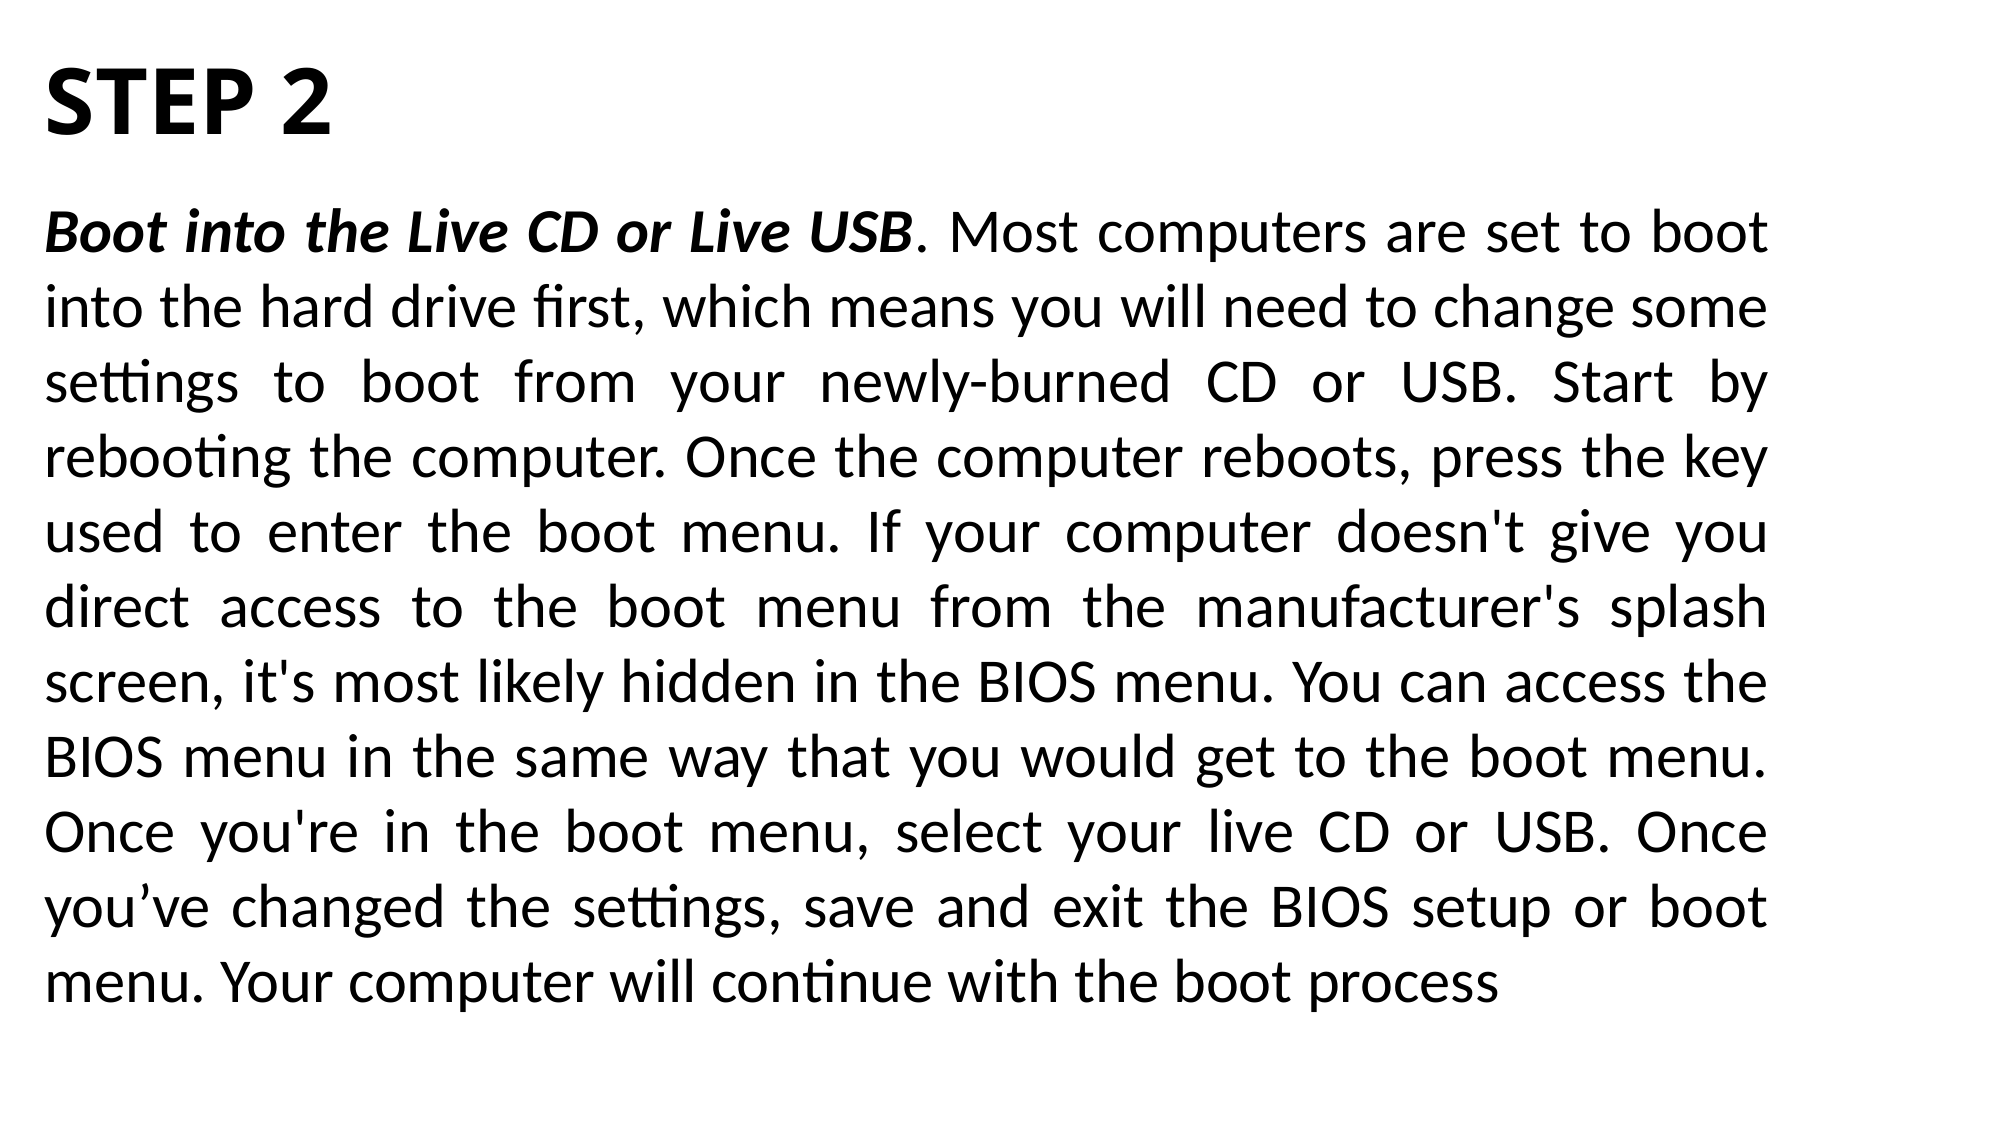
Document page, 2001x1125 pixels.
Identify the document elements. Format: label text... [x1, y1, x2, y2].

text_box Boot into the Live CD or Live USB. Most computers are set to boot into the hard drive first, which means you will need to change some settings to boot from your newly-burned CD or USB. Start by rebooting the computer. Once the computer reboots, press the key used to enter the boot menu. If your computer doesn't give you direct access to the boot menu from the manufacturer's splash screen, it's most likely hidden in the BIOS menu. You can access the BIOS menu in the same way that you would get to the boot menu. Once you're in the boot menu, select your live CD or USB. Once you’ve changed the settings, save and exit the BIOS setup or boot menu. Your computer will continue with the boot process [29, 182, 1786, 1022]
title STEP 2 [29, 9, 1865, 200]
